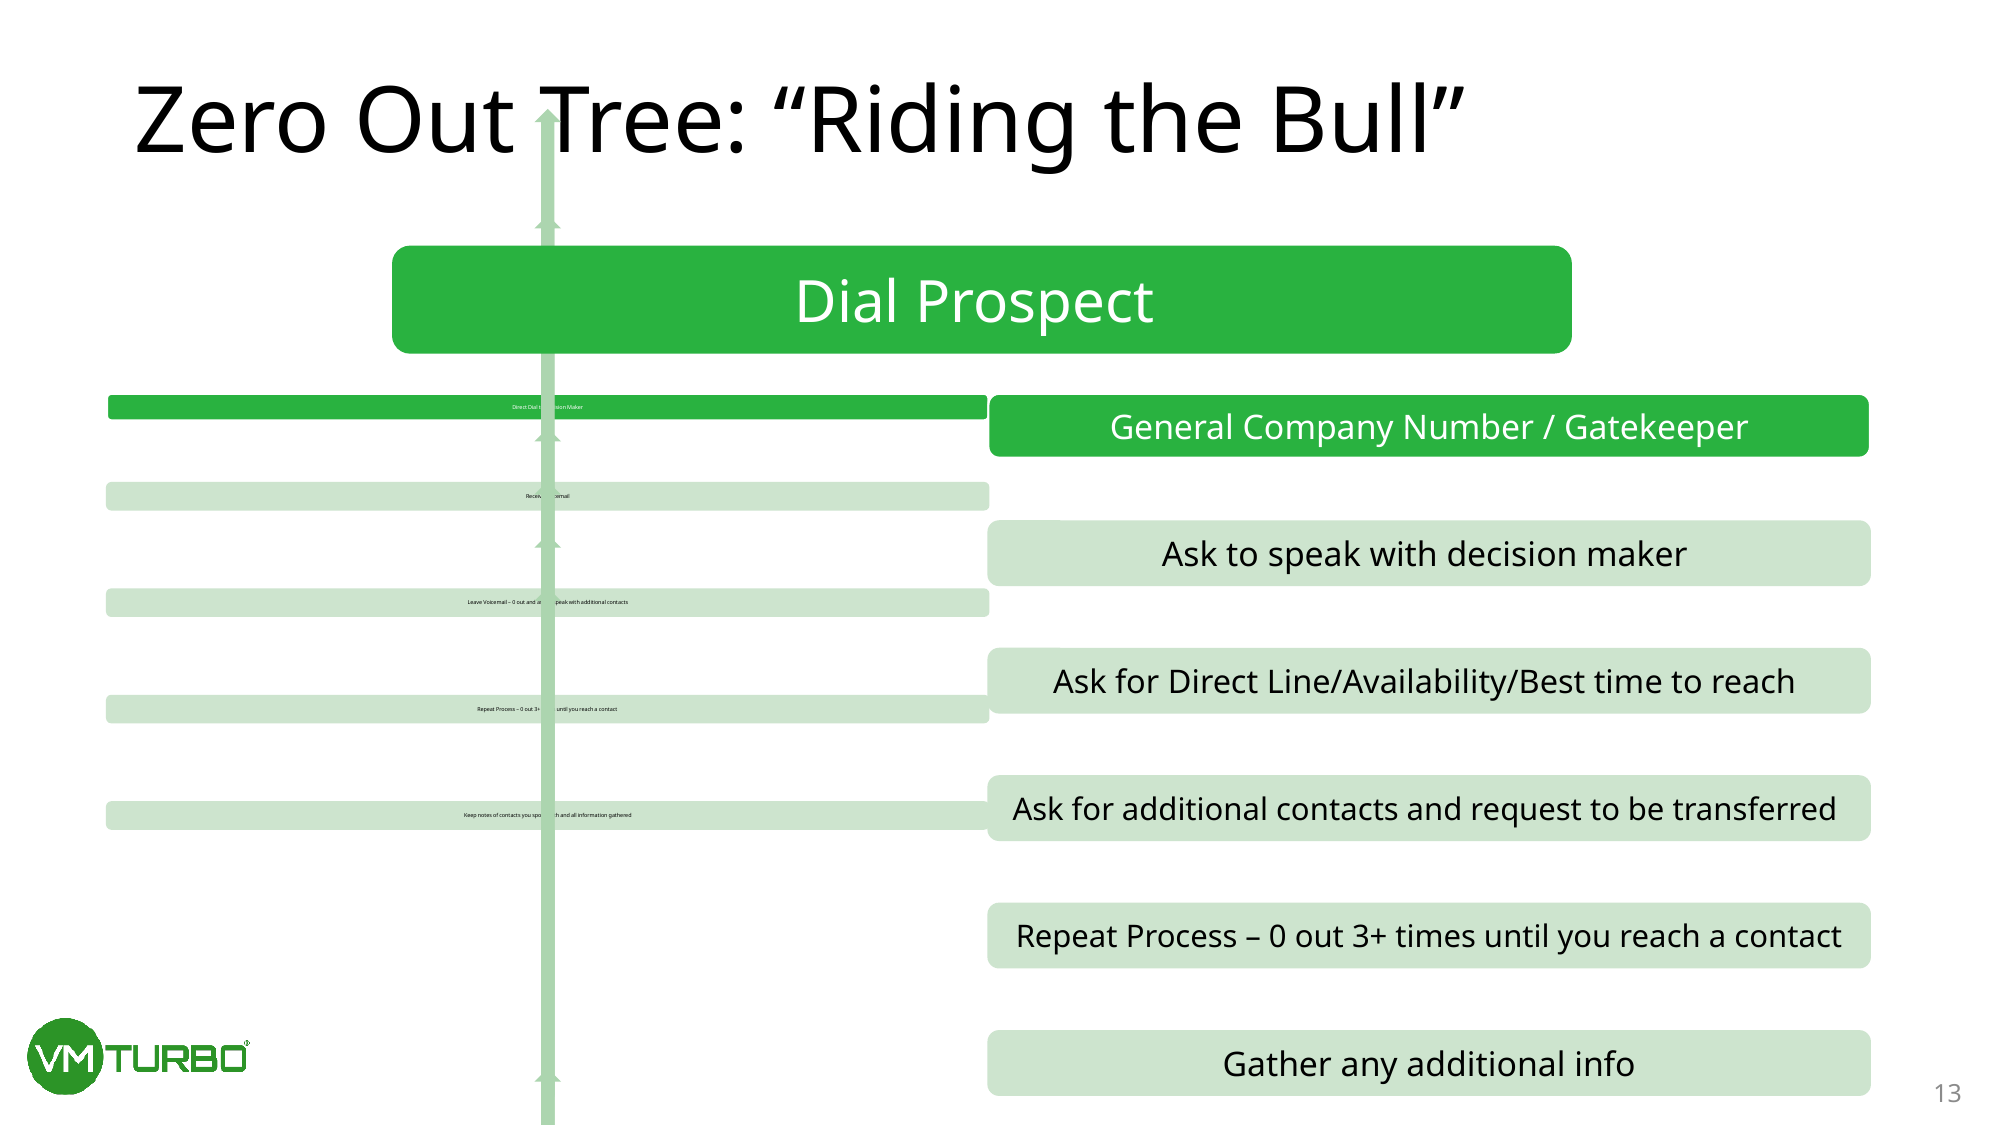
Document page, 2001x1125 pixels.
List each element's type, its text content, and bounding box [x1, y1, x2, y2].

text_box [106, 393, 1870, 1095]
picture [22, 1007, 253, 1106]
text_box Dial Prospect [392, 256, 1572, 342]
text_box [392, 244, 1572, 256]
slide_number 13 [1901, 1064, 1977, 1125]
title Zero Out Tree: “Riding the Bull” [119, 0, 1845, 246]
text_box [390, 257, 1574, 355]
